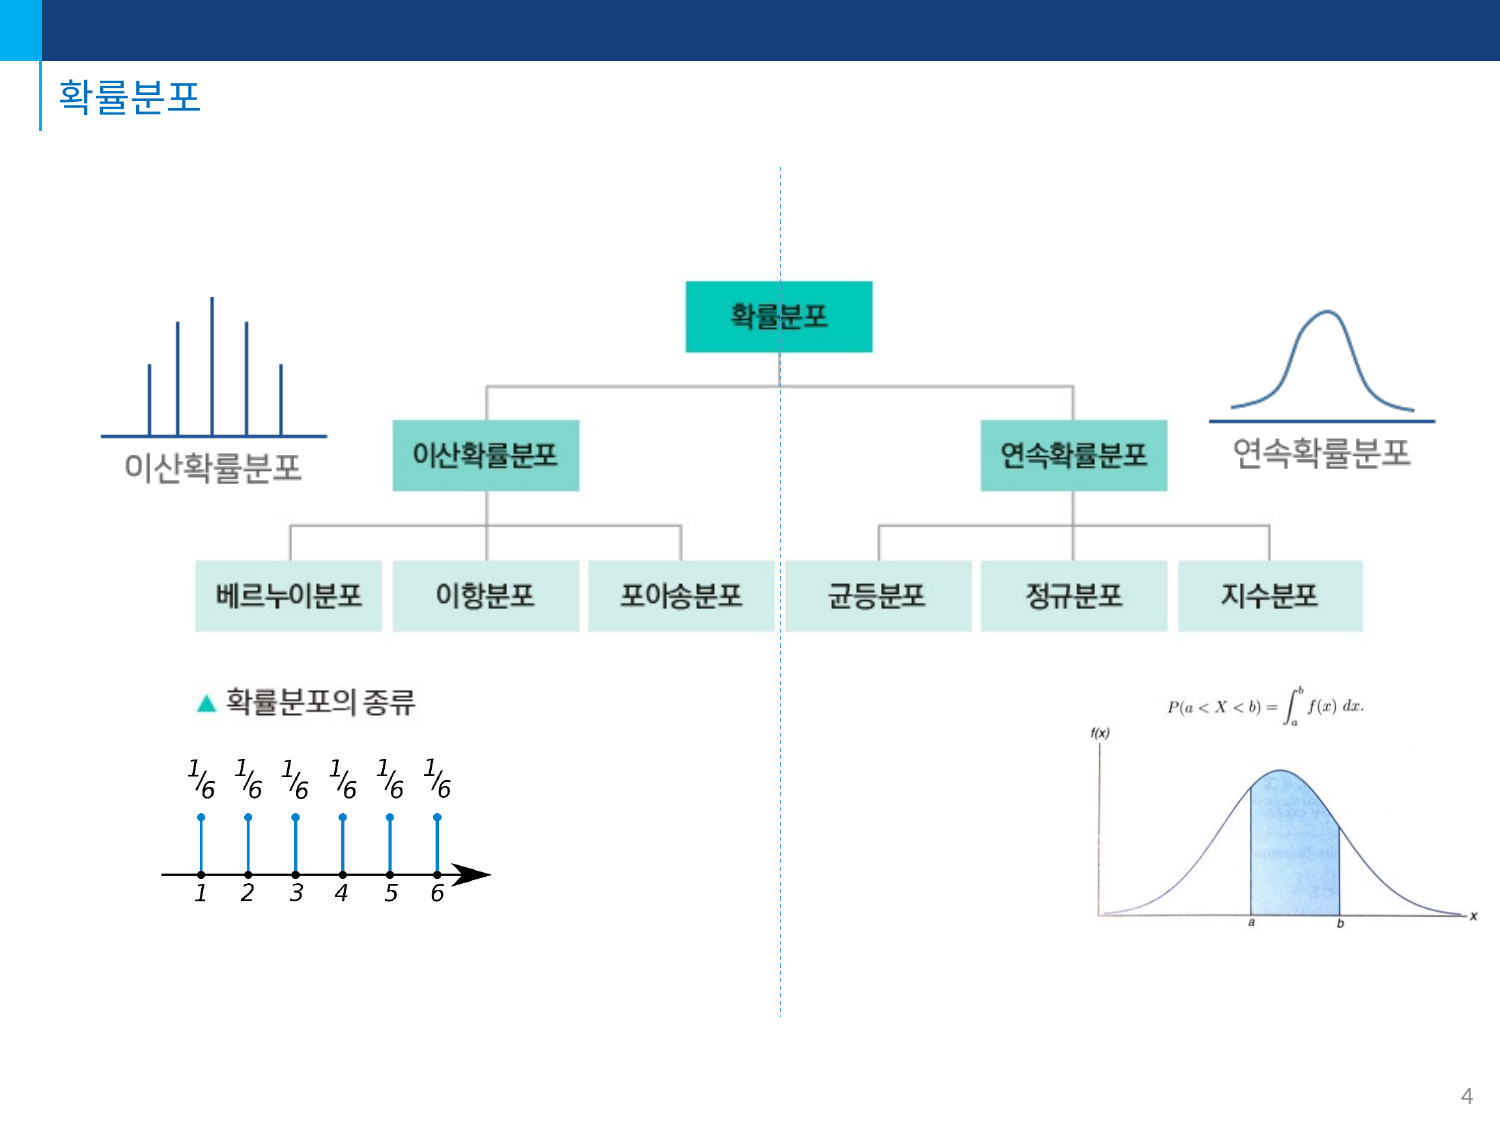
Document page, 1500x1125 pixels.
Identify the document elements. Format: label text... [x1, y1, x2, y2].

picture [95, 271, 780, 730]
slide_number 4 [1435, 1065, 1499, 1125]
picture [781, 271, 1499, 942]
title 확률분포 [43, 66, 1499, 133]
picture [155, 755, 495, 904]
